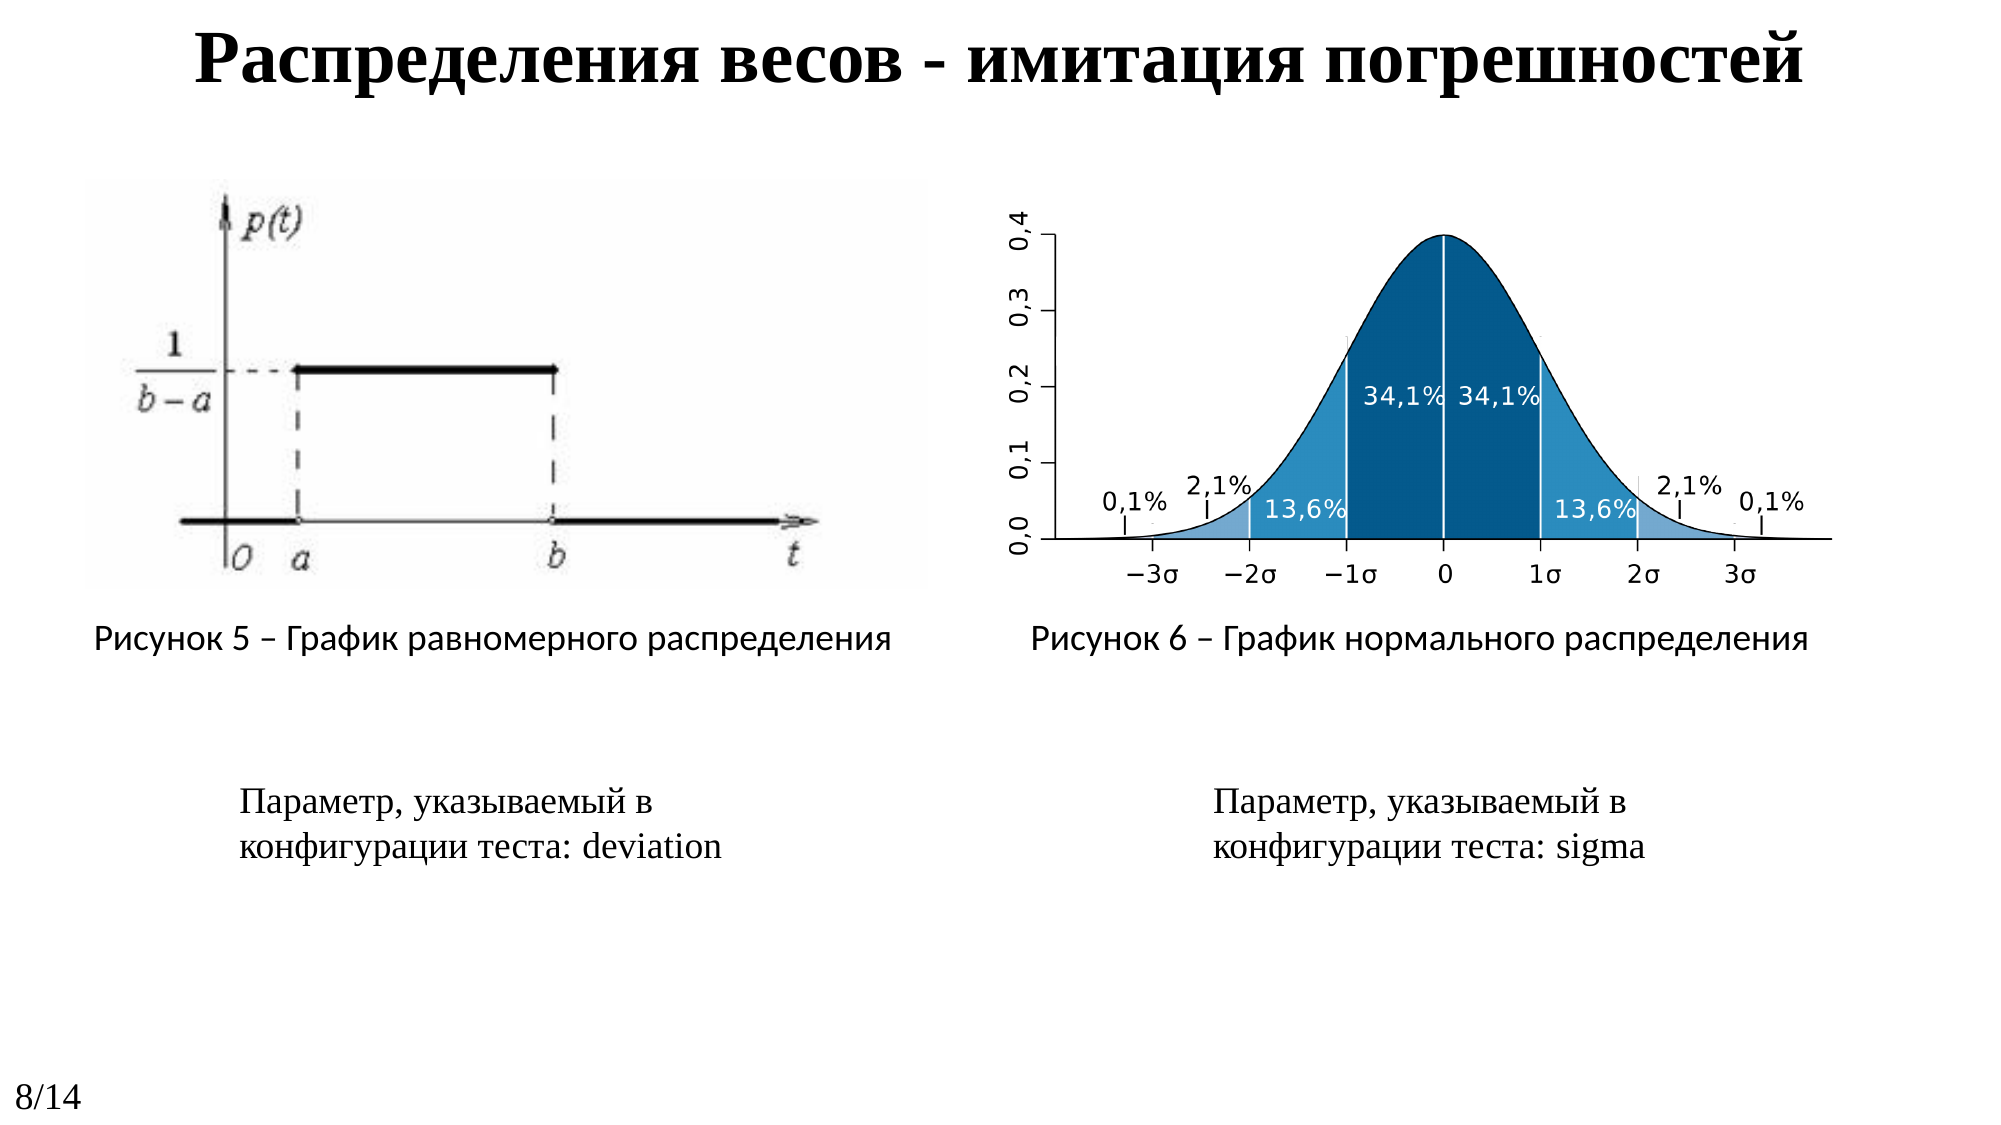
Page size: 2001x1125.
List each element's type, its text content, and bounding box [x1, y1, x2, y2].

picture [85, 179, 928, 589]
text_box Параметр, указываемый в конфигурации теста: deviation [224, 769, 753, 874]
text_box Рисунок 5 – График равномерного распределения [78, 605, 934, 666]
picture [995, 191, 1839, 613]
text_box Распределения весов - имитация погрешностей [0, 0, 2000, 105]
text_box Рисунок 6 – График нормального распределения [1015, 605, 1871, 666]
text_box Параметр, указываемый в конфигурации теста: sigma [1198, 769, 1727, 874]
text_box 8/14 [0, 1064, 105, 1125]
